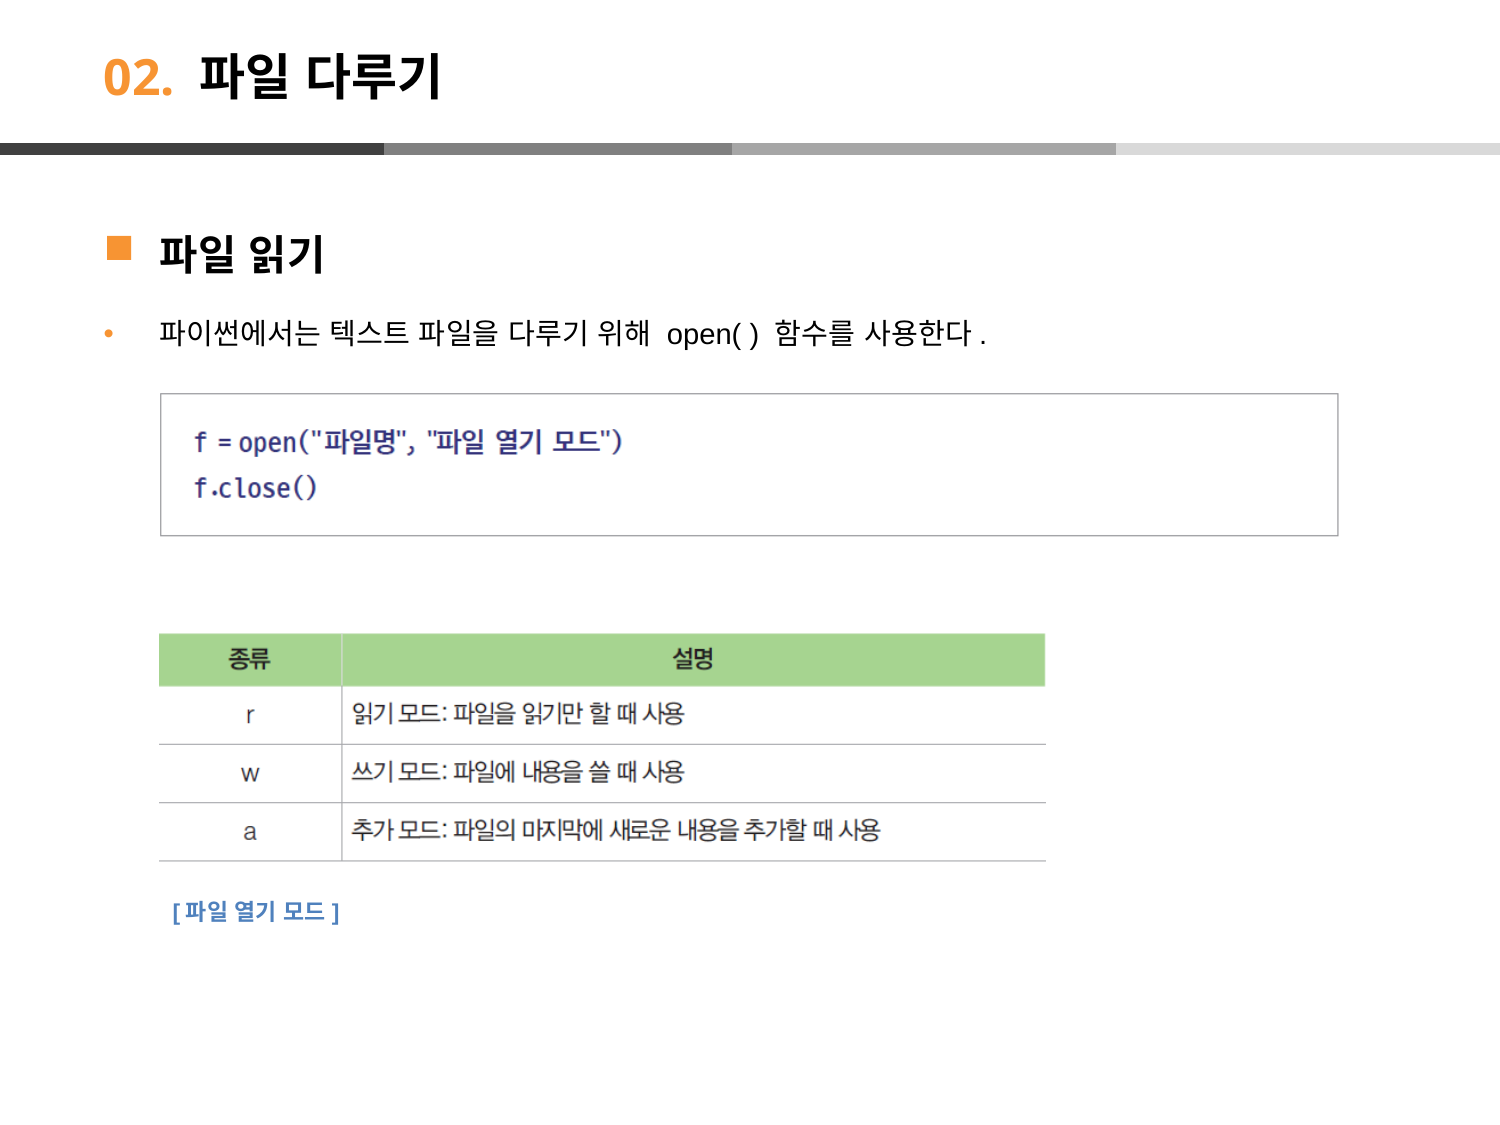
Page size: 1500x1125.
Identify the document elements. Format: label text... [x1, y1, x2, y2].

title 02. 파일 다루기 [88, 30, 1211, 121]
list 파일 읽기 [88, 196, 1436, 386]
picture [159, 392, 1341, 541]
text_box 파이썬에서는 텍스트 파일을 다루기 위해 open( ) 함수를 사용한다. [88, 290, 1365, 480]
picture [159, 633, 1046, 865]
text_box [파일 열기 모드] [157, 881, 619, 941]
